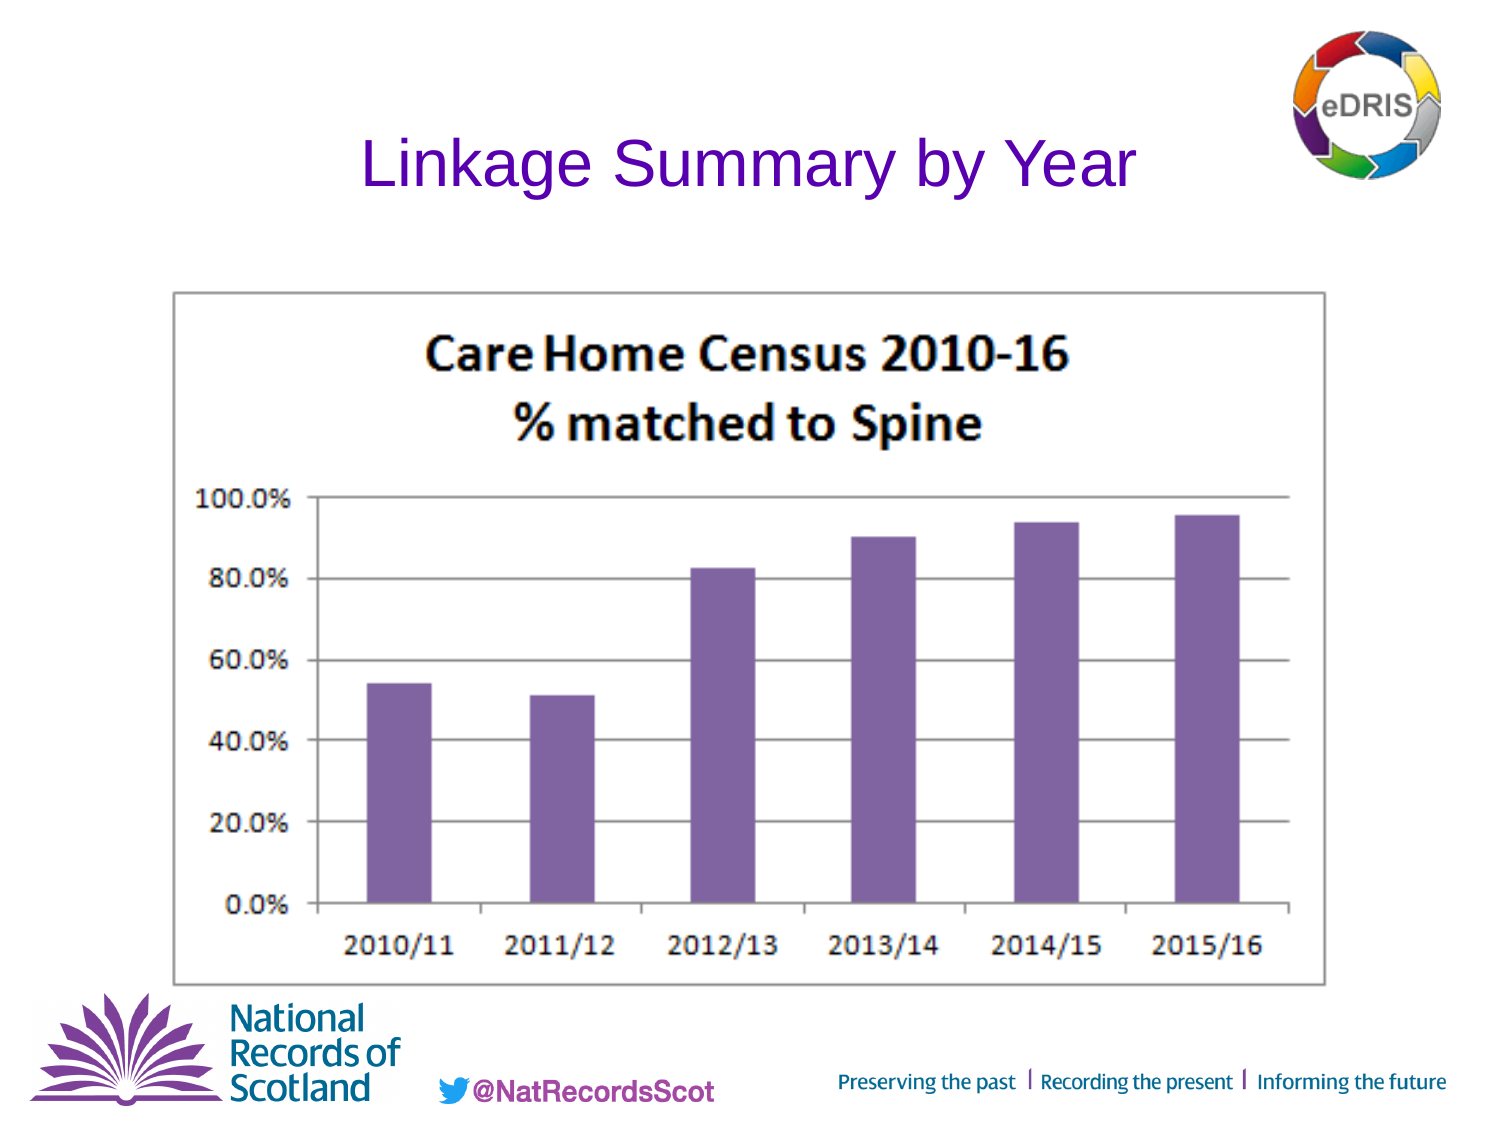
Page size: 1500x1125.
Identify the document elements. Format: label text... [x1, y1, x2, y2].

title Linkage Summary by Year [112, 66, 1388, 254]
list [170, 290, 1329, 989]
picture [1293, 30, 1441, 180]
picture [29, 993, 401, 1106]
picture [839, 1068, 1446, 1094]
picture [437, 1075, 717, 1106]
